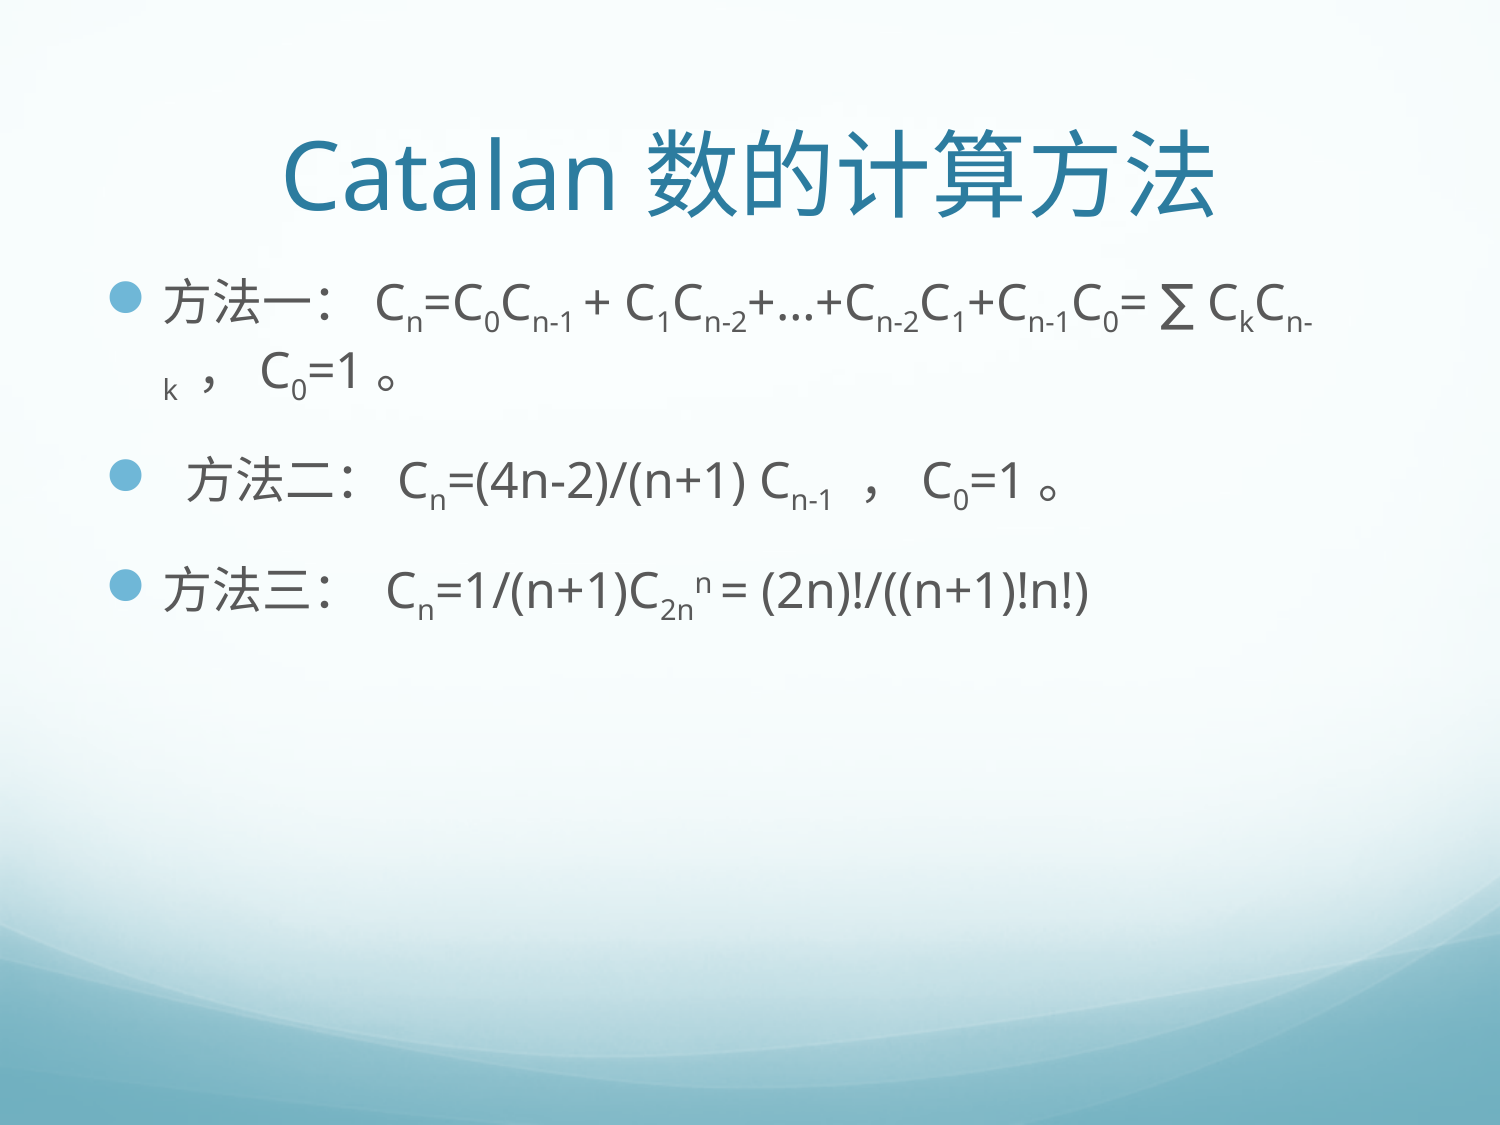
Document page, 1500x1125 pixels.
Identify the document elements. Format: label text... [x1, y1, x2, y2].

title Catalan数的计算方法 [90, 17, 1410, 237]
list 方法一：Cn=C0Cn-1 + C1Cn-2+…+Cn-2C1+Cn-1C0= ∑ CkCn-k ，C0=1。 方法二：Cn=(4n-2)/(n+1) Cn-1 ，C0=1。 方法三： Cn=1/(n+1)C2nn = (2n)!/((n+1)!n!) [90, 262, 1410, 975]
